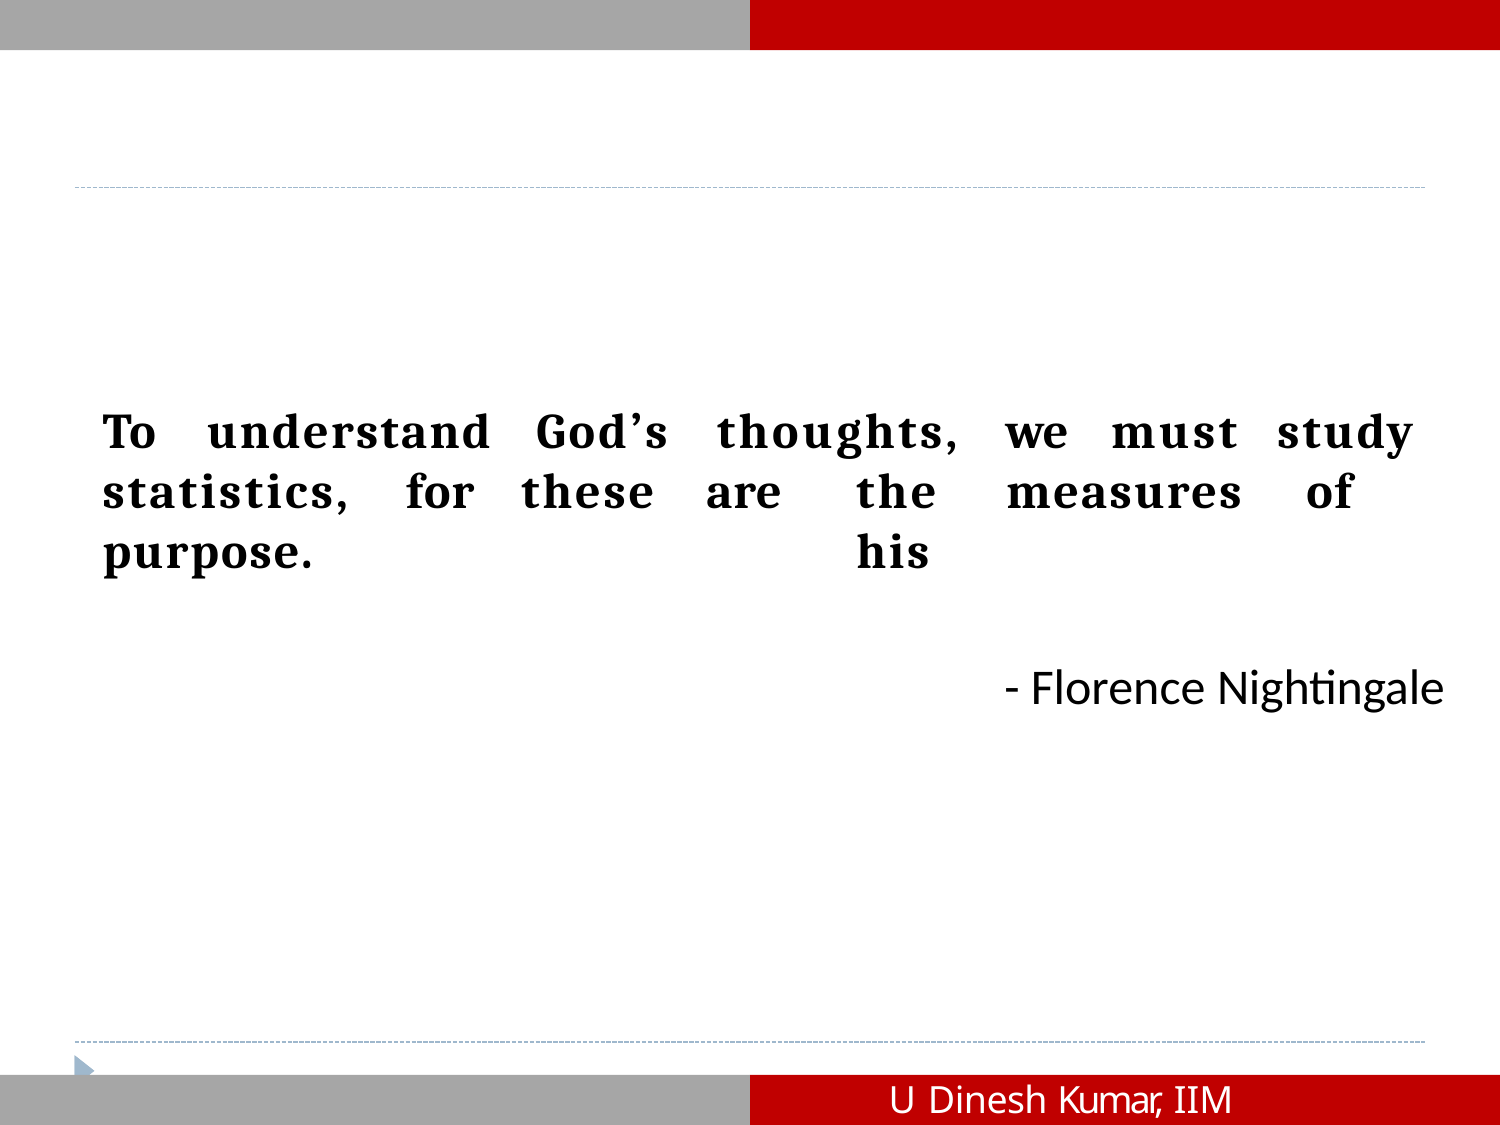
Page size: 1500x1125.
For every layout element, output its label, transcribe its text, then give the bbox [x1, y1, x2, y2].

text_box God’s these [519, 396, 683, 519]
text_box [74, 1055, 95, 1074]
text_box study are the measures of his [704, 396, 1425, 579]
text_box - Florence Nightingale [1002, 652, 1450, 715]
text_box [0, 1074, 750, 1125]
title To understand statistics, for purpose. [100, 396, 503, 587]
text_box [750, 1074, 886, 1125]
text_box U Dinesh Kumar, IIM Bangalore [886, 1074, 1364, 1125]
text_box [1364, 1074, 1500, 1125]
